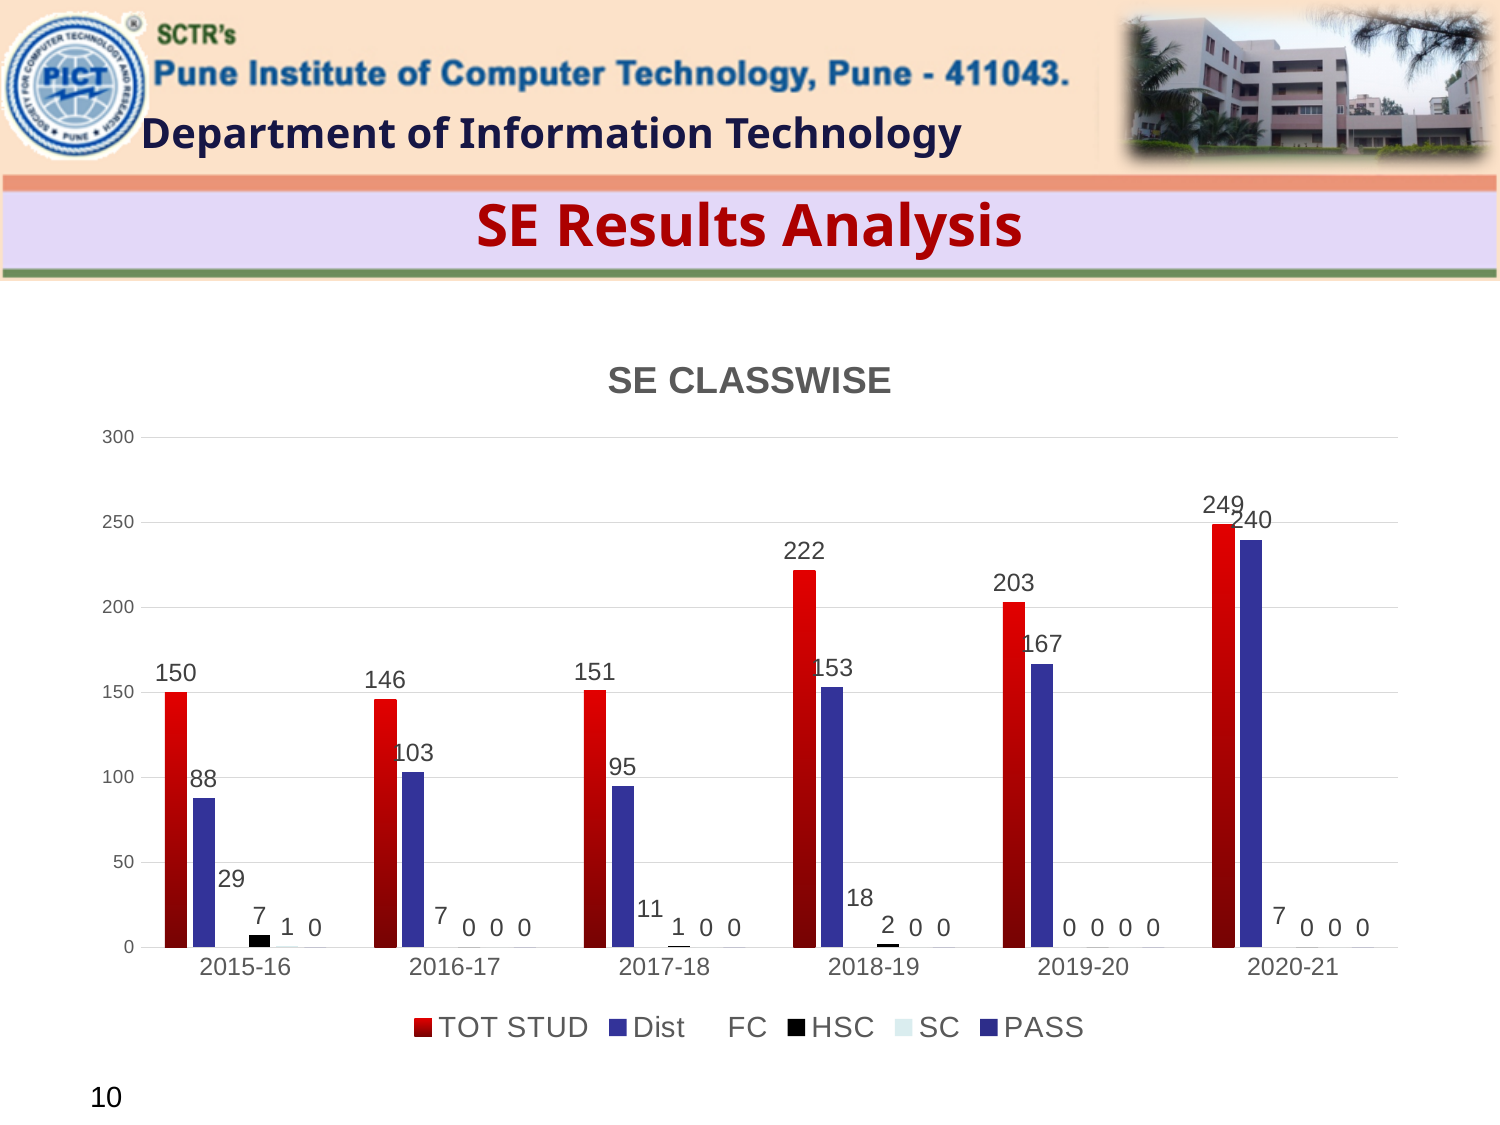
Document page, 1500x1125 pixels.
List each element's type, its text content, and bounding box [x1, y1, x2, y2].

slide_number 10 [74, 1070, 426, 1112]
chart [74, 324, 1426, 1051]
picture [0, 0, 1500, 281]
title SE Results Analysis [75, 180, 1425, 253]
